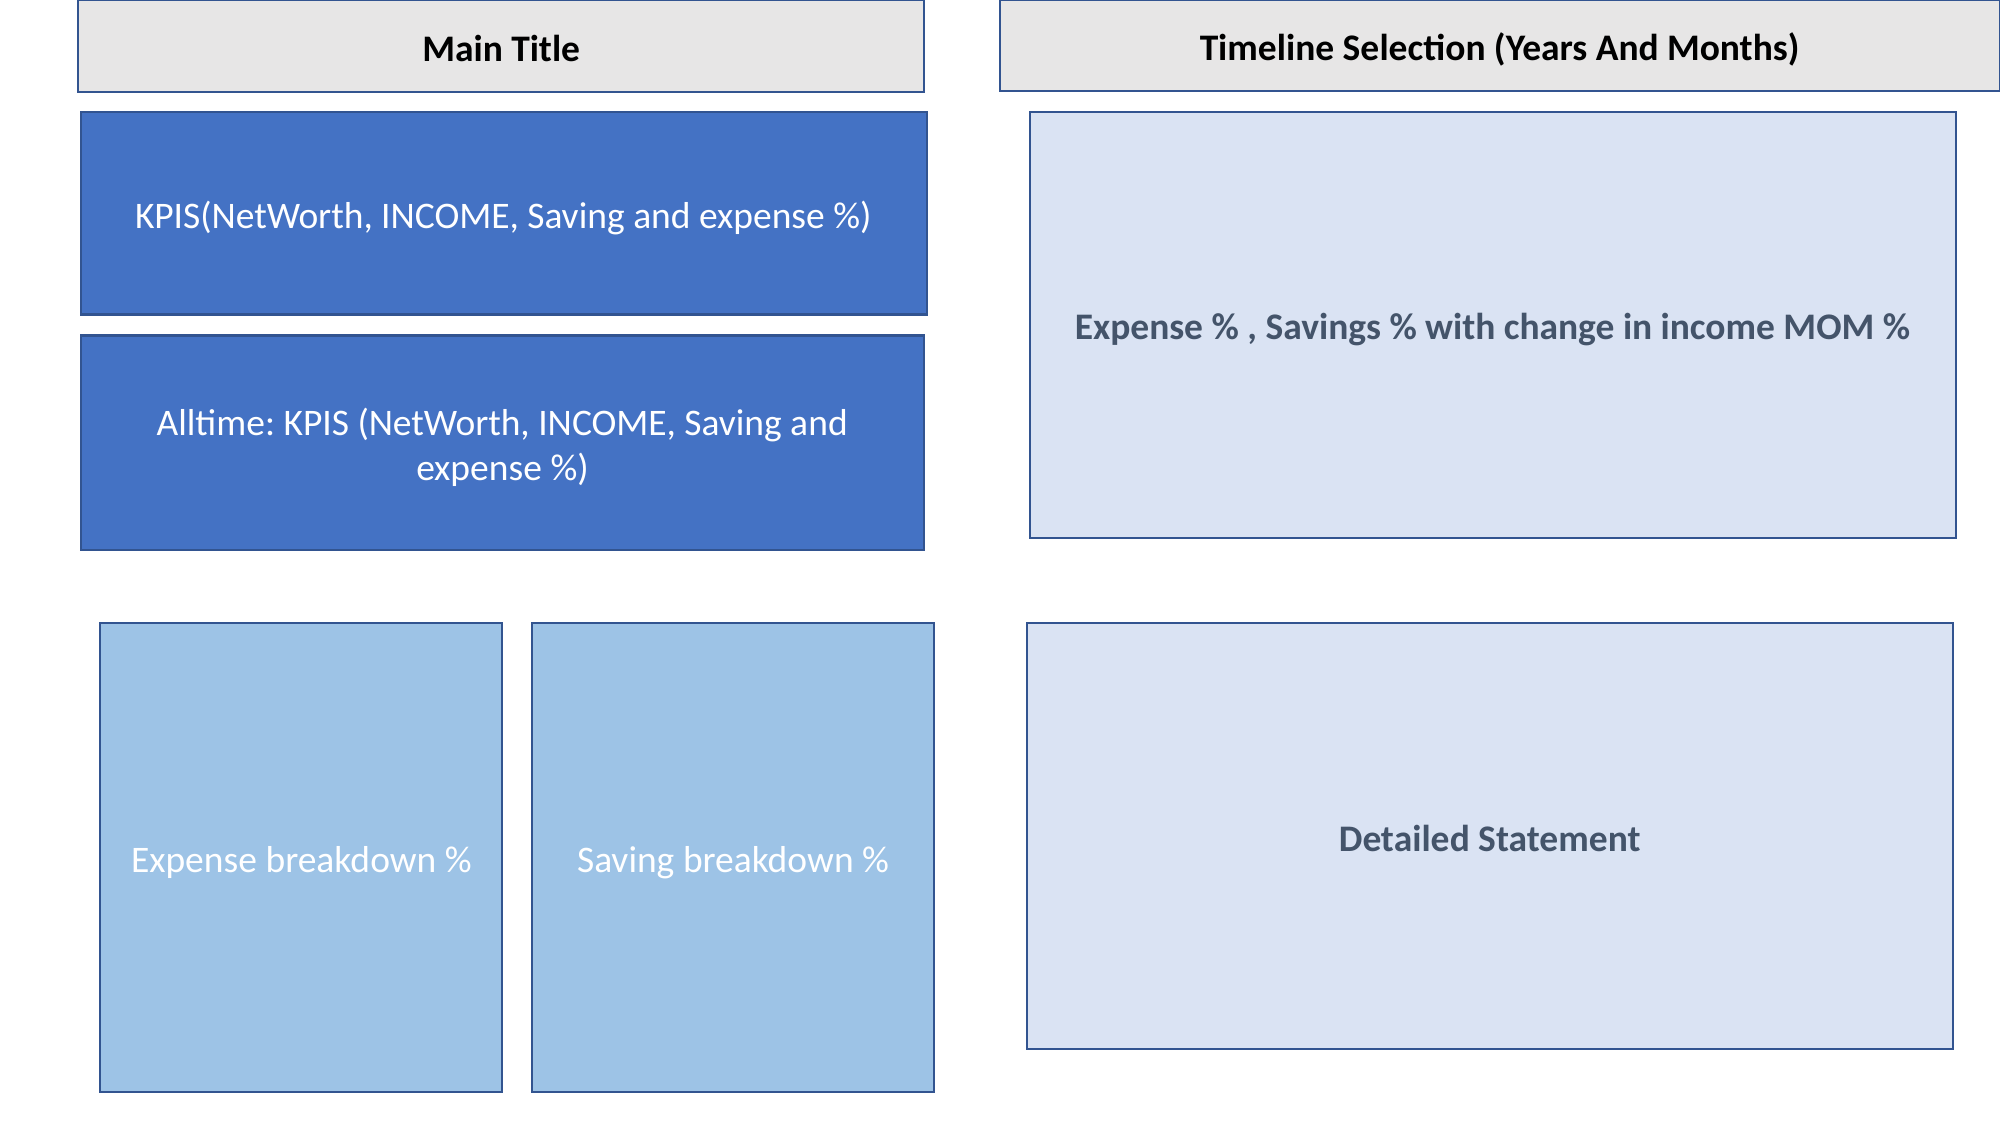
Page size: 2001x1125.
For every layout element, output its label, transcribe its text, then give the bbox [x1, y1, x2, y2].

text_box KPIS(NetWorth, INCOME, Saving and expense %) [80, 111, 928, 316]
text_box Alltime: KPIS (NetWorth, INCOME, Saving and expense %) [80, 334, 925, 551]
text_box Saving breakdown % [531, 622, 935, 1093]
text_box Expense % , Savings % with change in income MOM % [1029, 111, 1957, 539]
text_box Expense breakdown % [99, 622, 503, 1093]
text_box Main Title [77, 0, 925, 93]
text_box Timeline Selection (Years And Months) [999, 0, 2000, 92]
text_box Detailed Statement [1026, 622, 1954, 1050]
